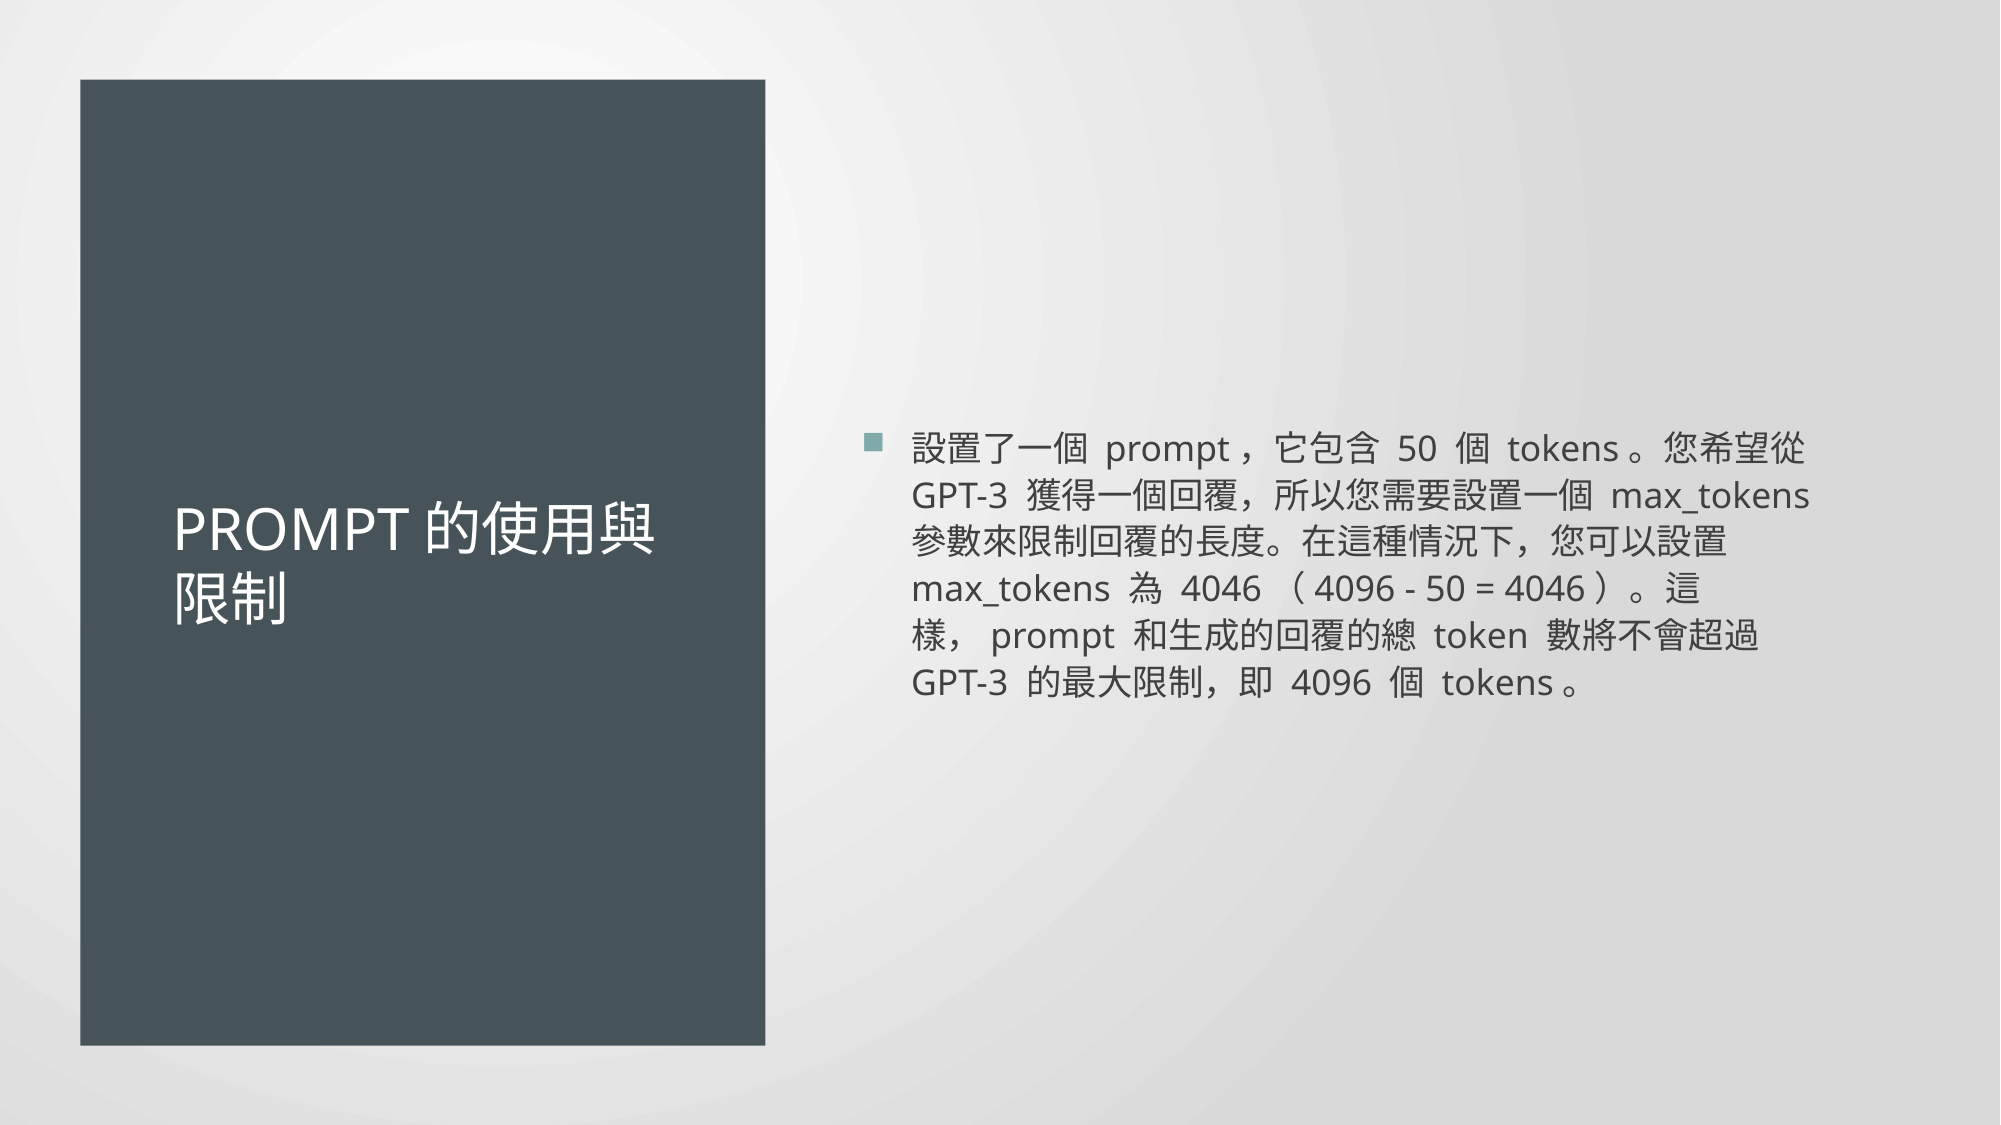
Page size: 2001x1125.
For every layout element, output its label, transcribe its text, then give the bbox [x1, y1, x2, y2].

list 設置了一個 prompt，它包含 50 個 tokens。您希望從 GPT-3 獲得一個回覆，所以您需要設置一個 max_tokens 參數來限制回覆的長度。在這種情況下，您可以設置 max_tokens 為 4046（4096 - 50 = 4046）。這樣，prompt 和生成的回覆的總 token 數將不會超過 GPT-3 的最大限制，即 4096 個 tokens。 [845, 182, 1848, 942]
text_box [79, 78, 767, 1047]
title Prompt的使用與限制 [157, 182, 694, 942]
text_box [0, 0, 2000, 1125]
